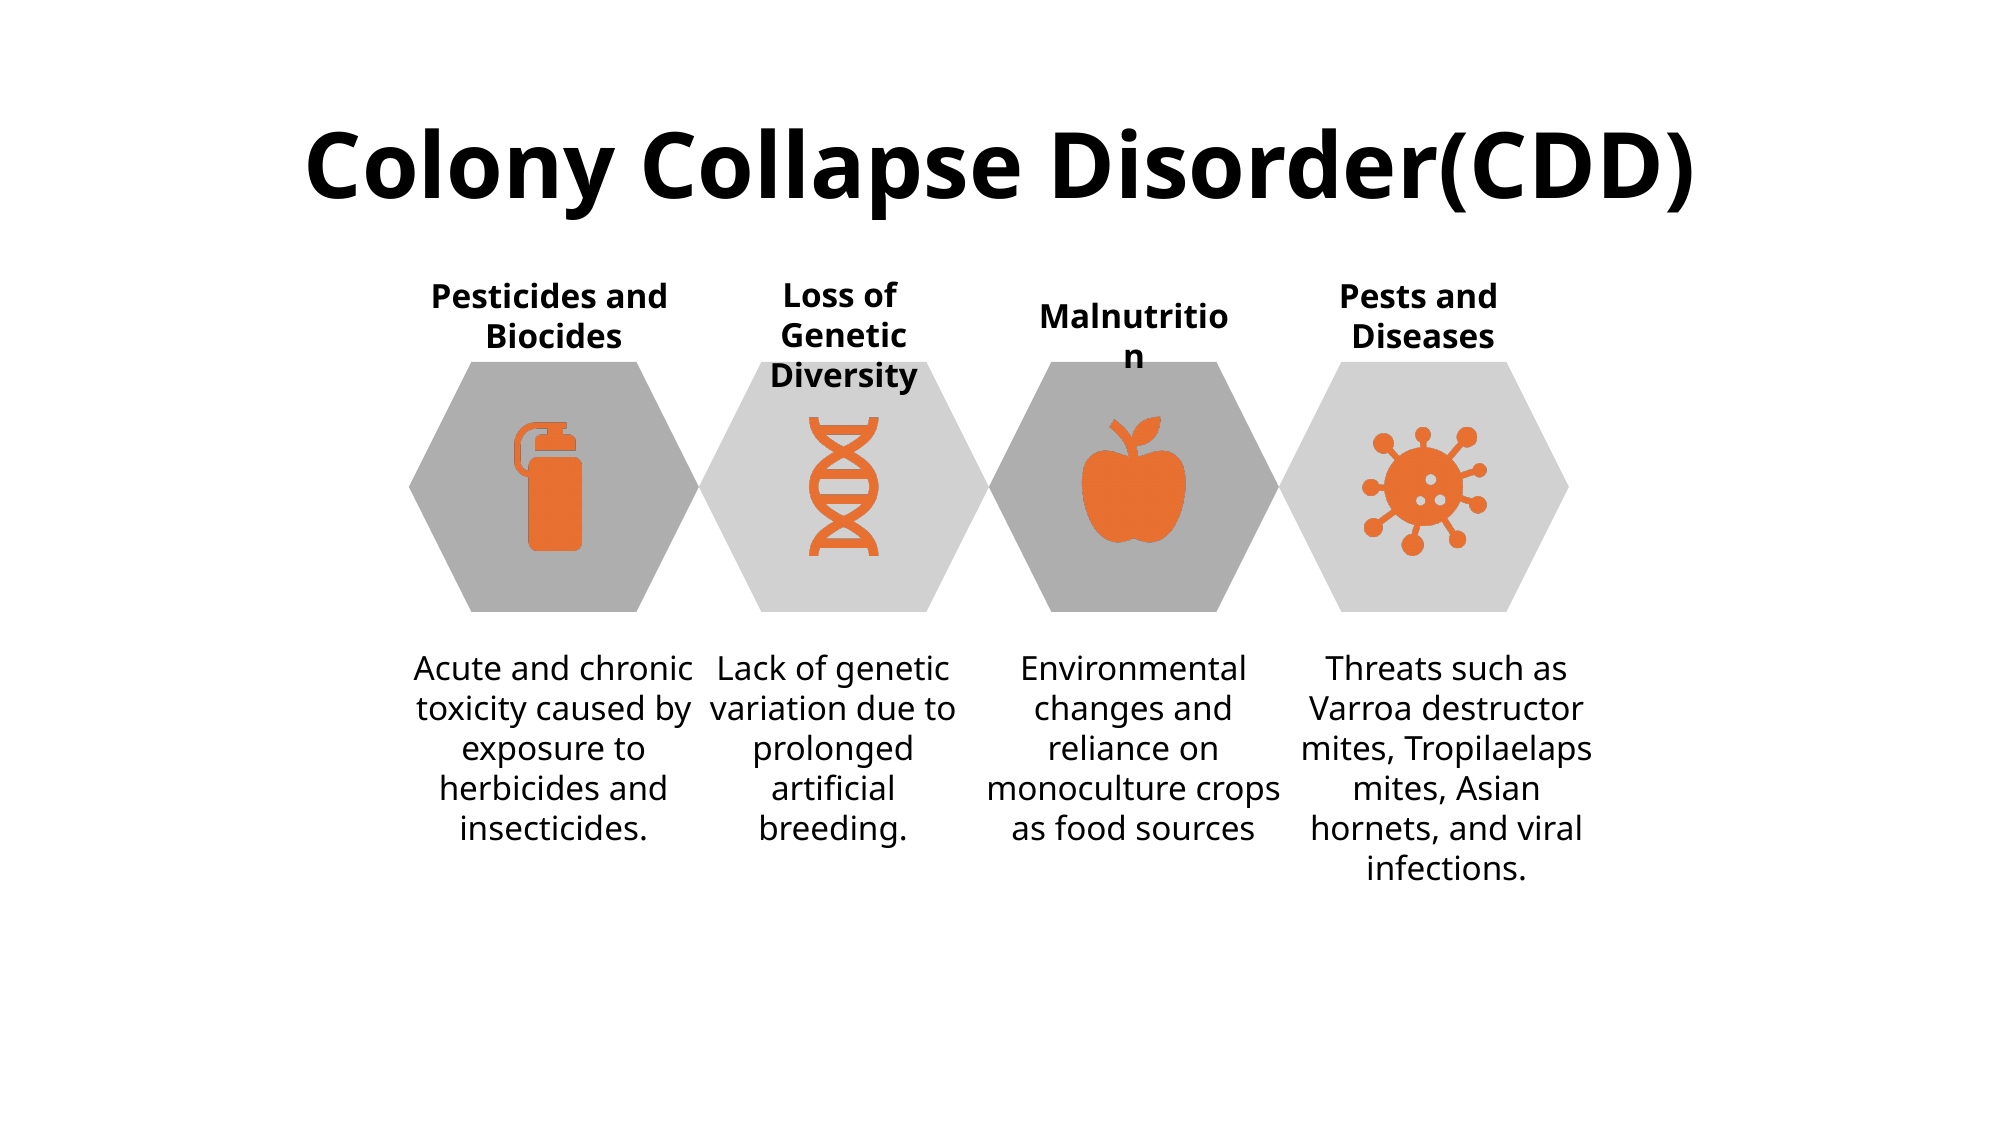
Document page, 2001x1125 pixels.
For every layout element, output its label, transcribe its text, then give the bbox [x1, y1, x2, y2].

text_box Loss of Genetic Diversity [698, 266, 989, 361]
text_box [1280, 361, 1570, 613]
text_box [698, 361, 990, 613]
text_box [990, 361, 1280, 613]
text_box Pests and Diseases [1311, 267, 1535, 361]
title Colony Collapse Disorder(CDD) [137, 59, 1863, 278]
text_box Malnutrition [1016, 288, 1252, 361]
text_box Acute and chronic toxicity caused by exposure to herbicides and insecticides. [384, 639, 688, 855]
text_box Pesticides and Biocides [338, 267, 698, 363]
text_box Environmental changes and reliance on monoculture crops as food sources [964, 639, 1278, 855]
text_box Threats such as Varroa destructor mites, Tropilaelaps mites, Asian hornets, and viral infections. [1278, 639, 1616, 895]
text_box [408, 361, 698, 613]
text_box Lack of genetic variation due to prolonged artificial breeding. [688, 639, 964, 855]
